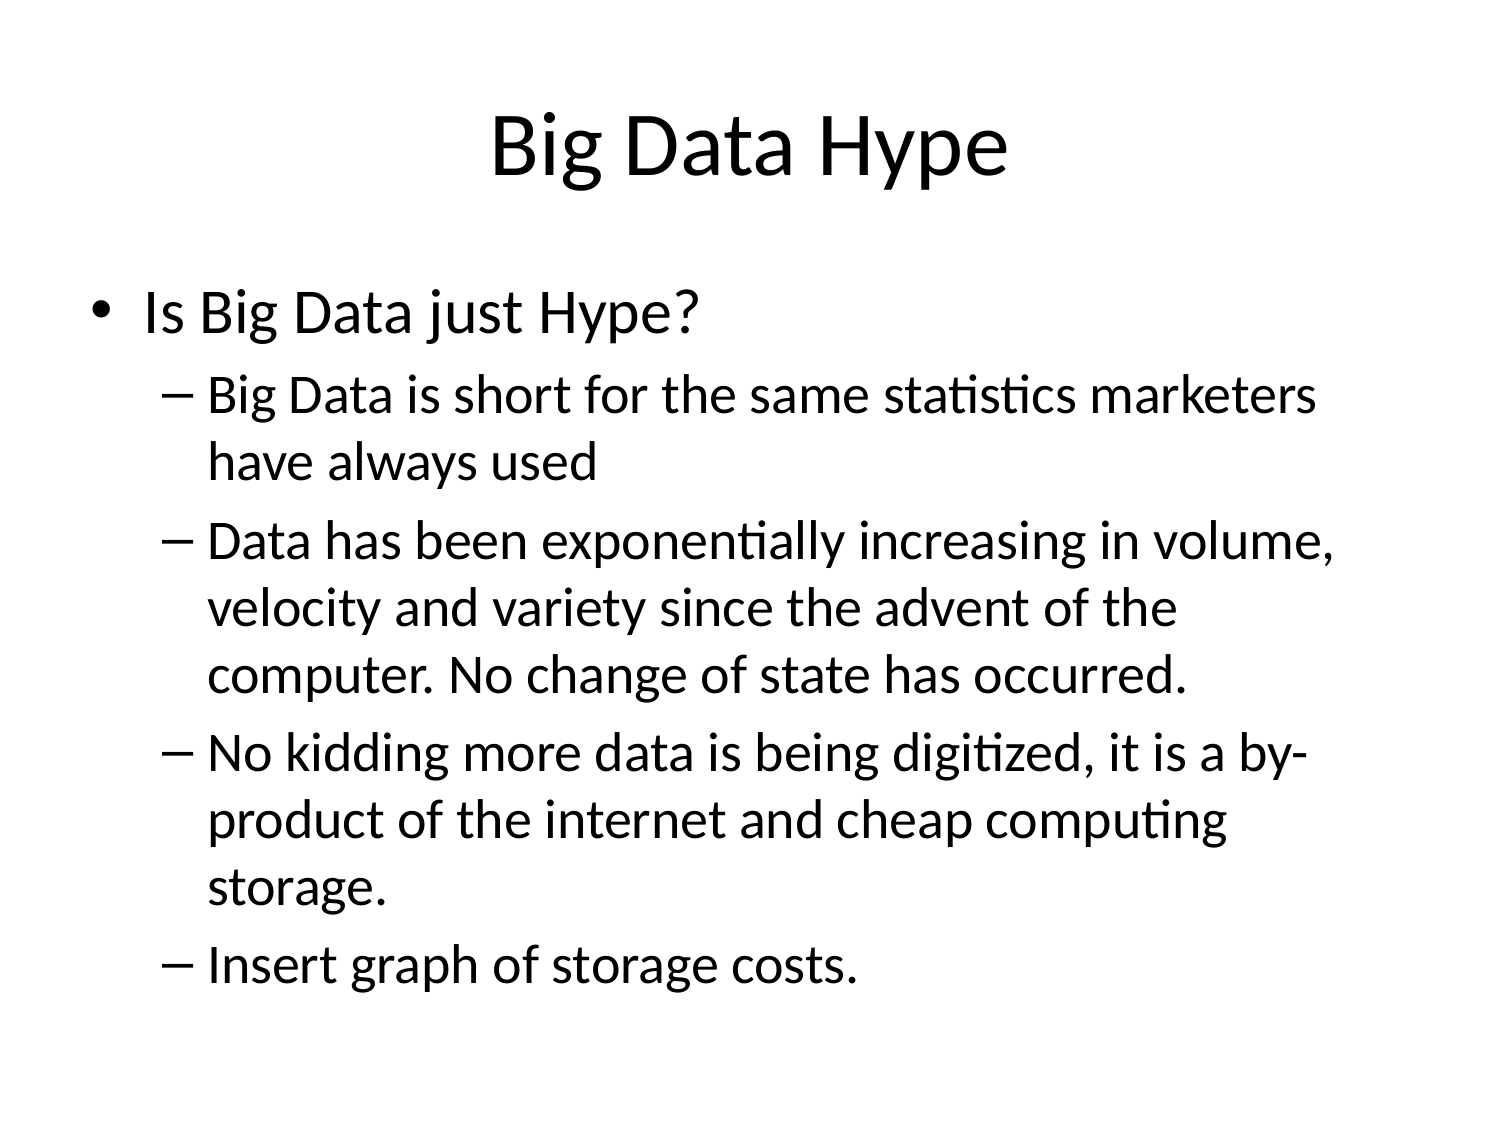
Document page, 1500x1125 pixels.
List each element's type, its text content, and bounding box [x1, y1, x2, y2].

list Is Big Data just Hype? Big Data is short for the same statistics marketers have always used Data has been exponentially increasing in volume, velocity and variety since the advent of the computer. No change of state has occurred. No kidding more data is being digitized, it is a by-product of the internet and cheap computing storage. Insert graph of storage costs. [75, 262, 1425, 1005]
title Big Data Hype [75, 45, 1425, 233]
